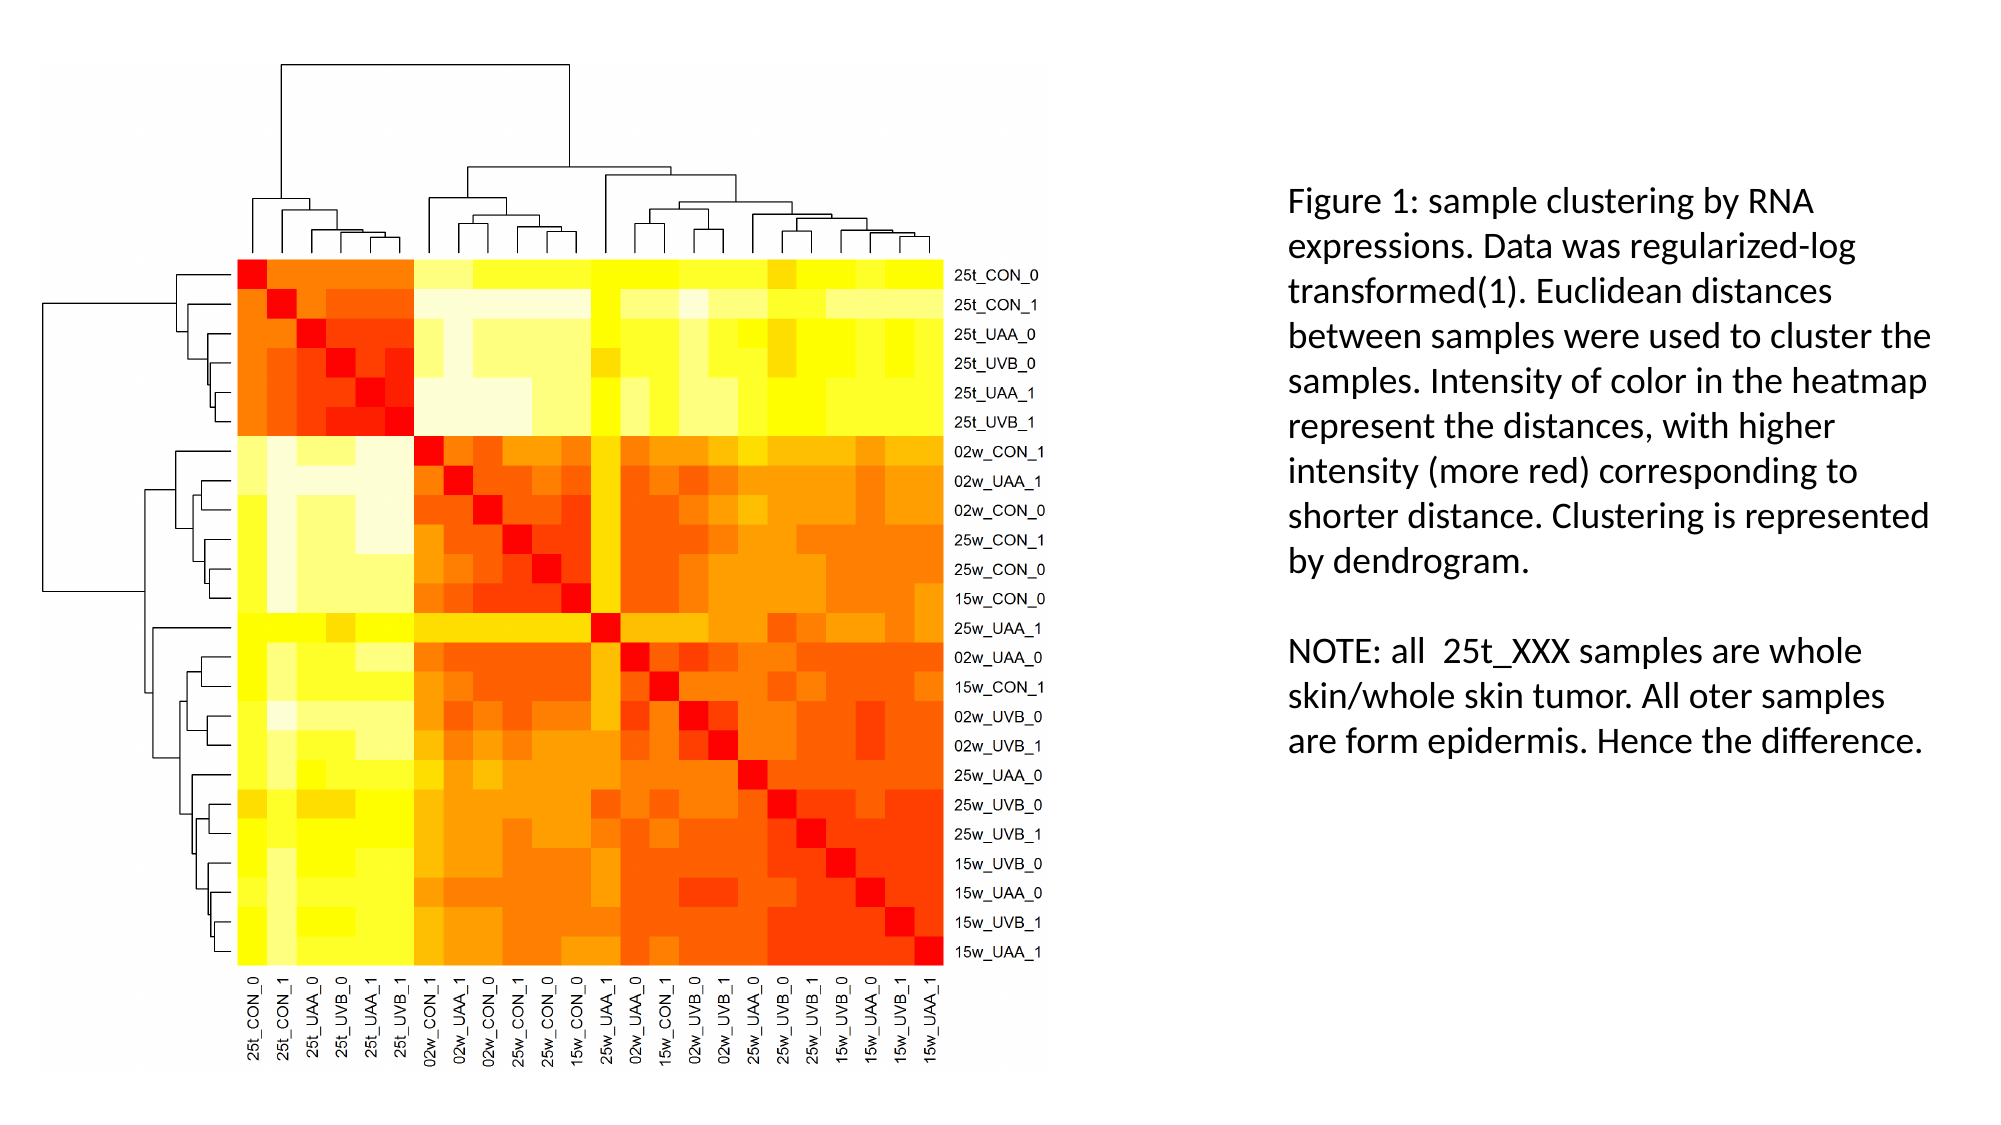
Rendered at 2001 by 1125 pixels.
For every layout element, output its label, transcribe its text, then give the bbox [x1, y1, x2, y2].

text_box Figure 1: sample clustering by RNA expressions. Data was regularized-log transformed(1). Euclidean distances between samples were used to cluster the samples. Intensity of color in the heatmap represent the distances, with higher intensity (more red) corresponding to shorter distance. Clustering is represented by dendrogram. NOTE: all 25t_XXX samples are whole skin/whole skin tumor. All oter samples are form epidermis. Hence the difference. [1273, 168, 1954, 769]
picture [35, 57, 1049, 1071]
